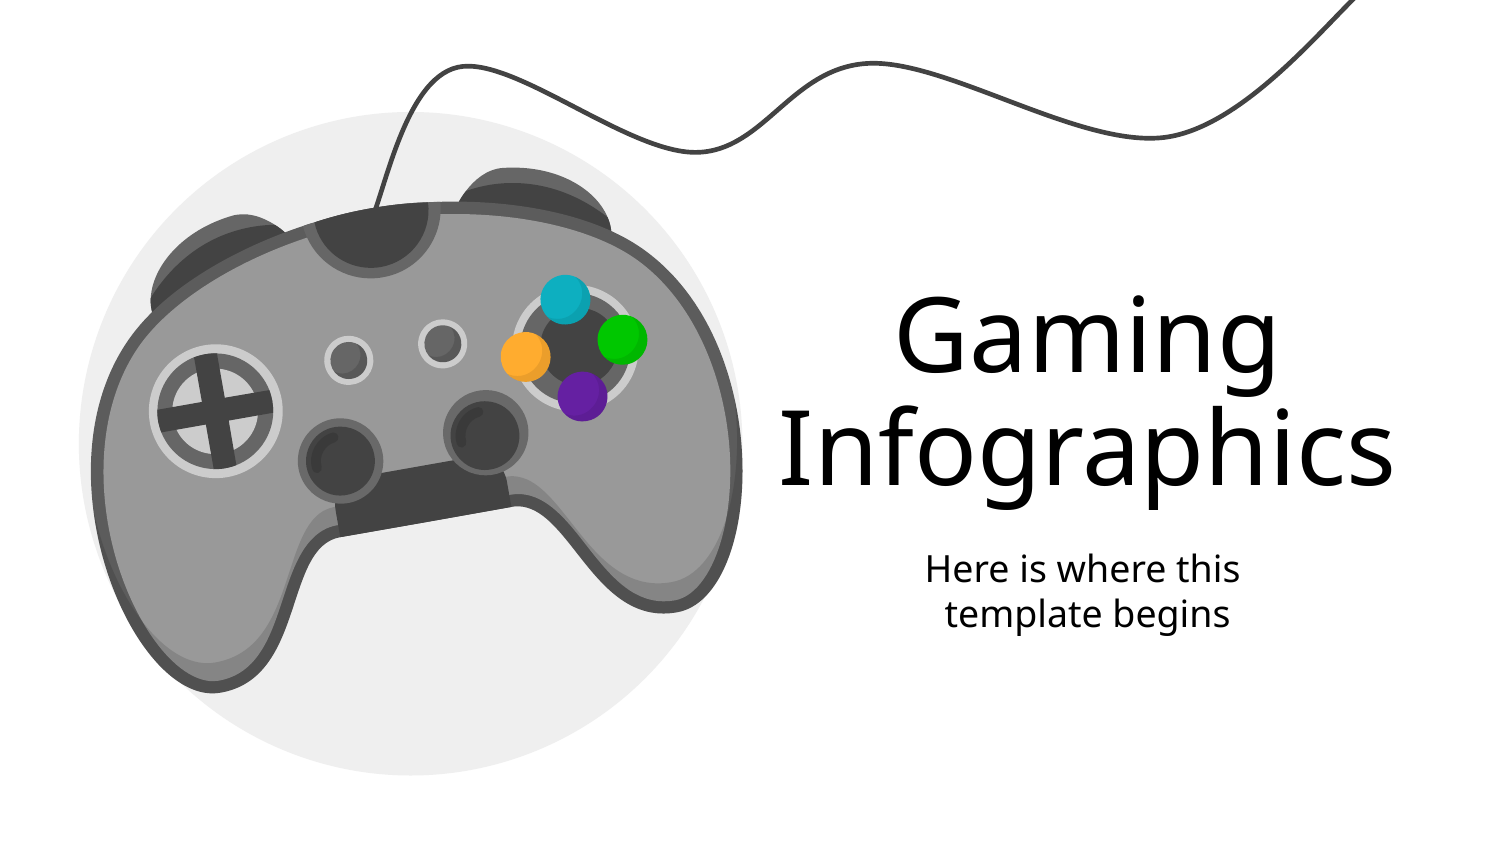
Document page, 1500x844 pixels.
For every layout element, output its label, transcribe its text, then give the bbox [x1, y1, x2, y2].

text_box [37, 0, 1373, 776]
title Gaming Infographics [1376, 265, 1426, 523]
